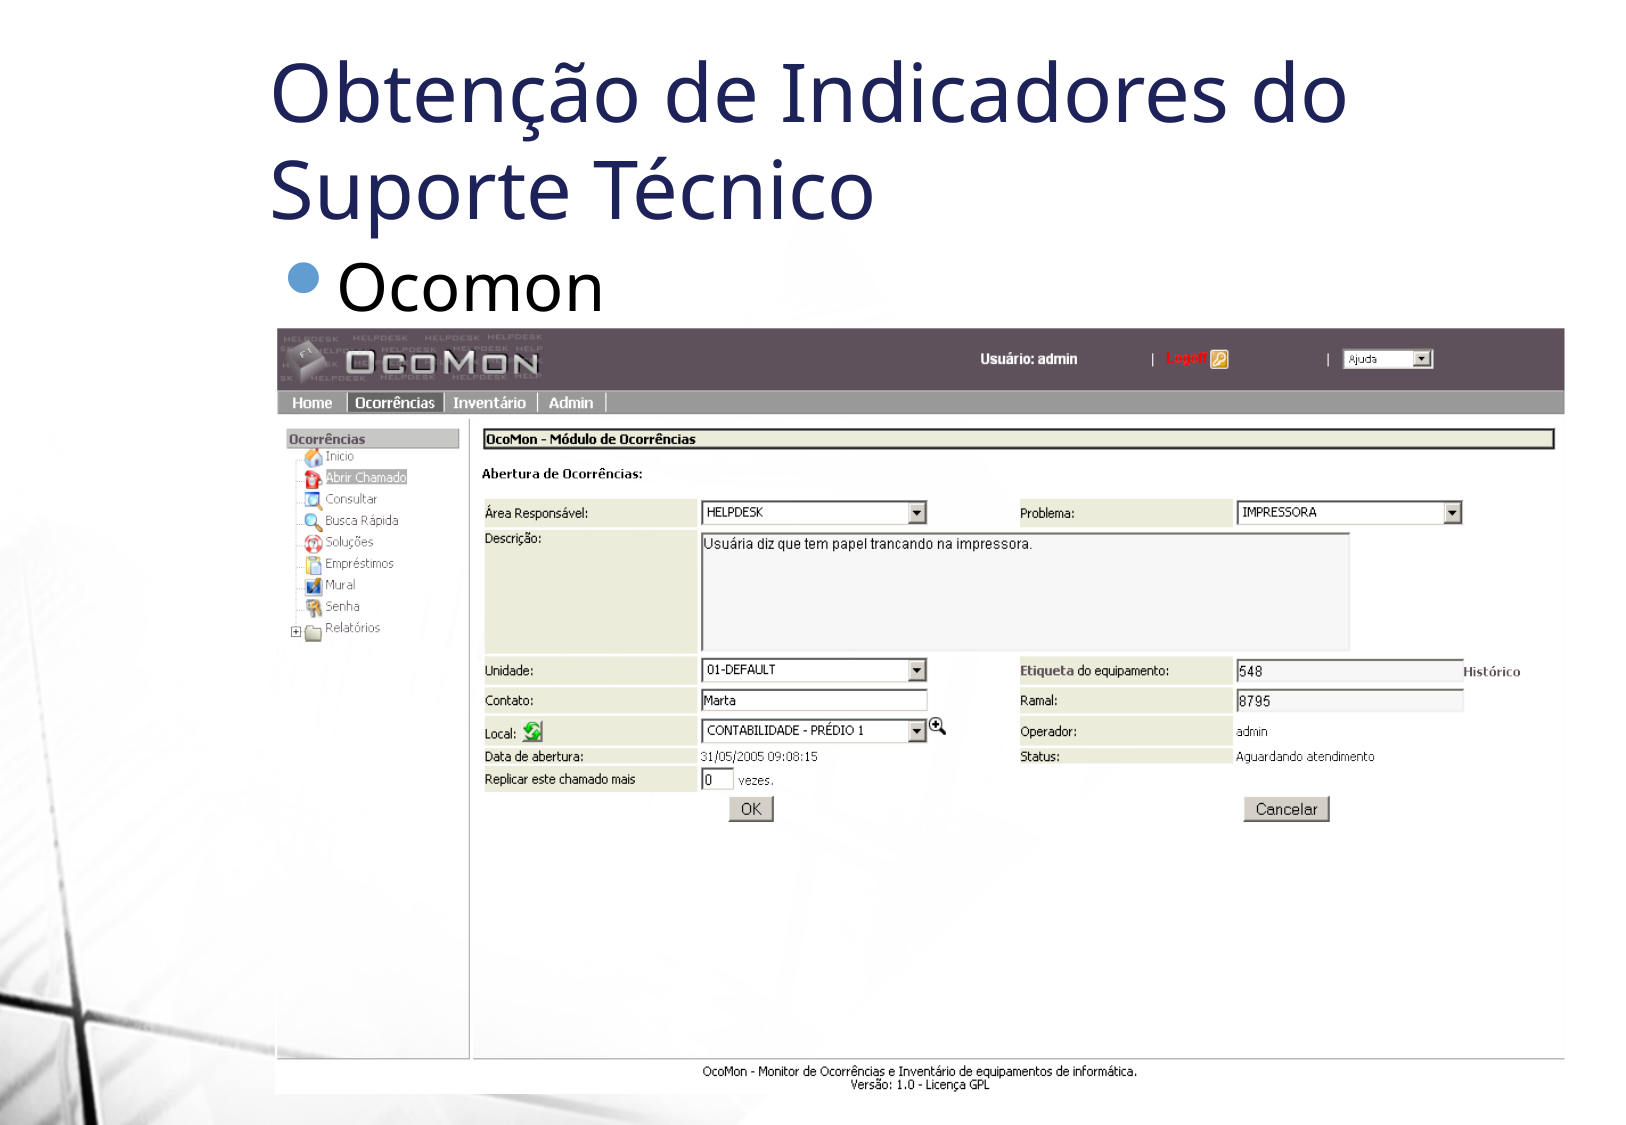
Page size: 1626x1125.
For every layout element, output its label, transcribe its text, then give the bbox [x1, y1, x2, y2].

text_box Ocomon [255, 237, 1588, 1025]
picture [0, 0, 1626, 1125]
text_box Obtenção de Indicadores do Suporte Técnico [255, 45, 1588, 233]
